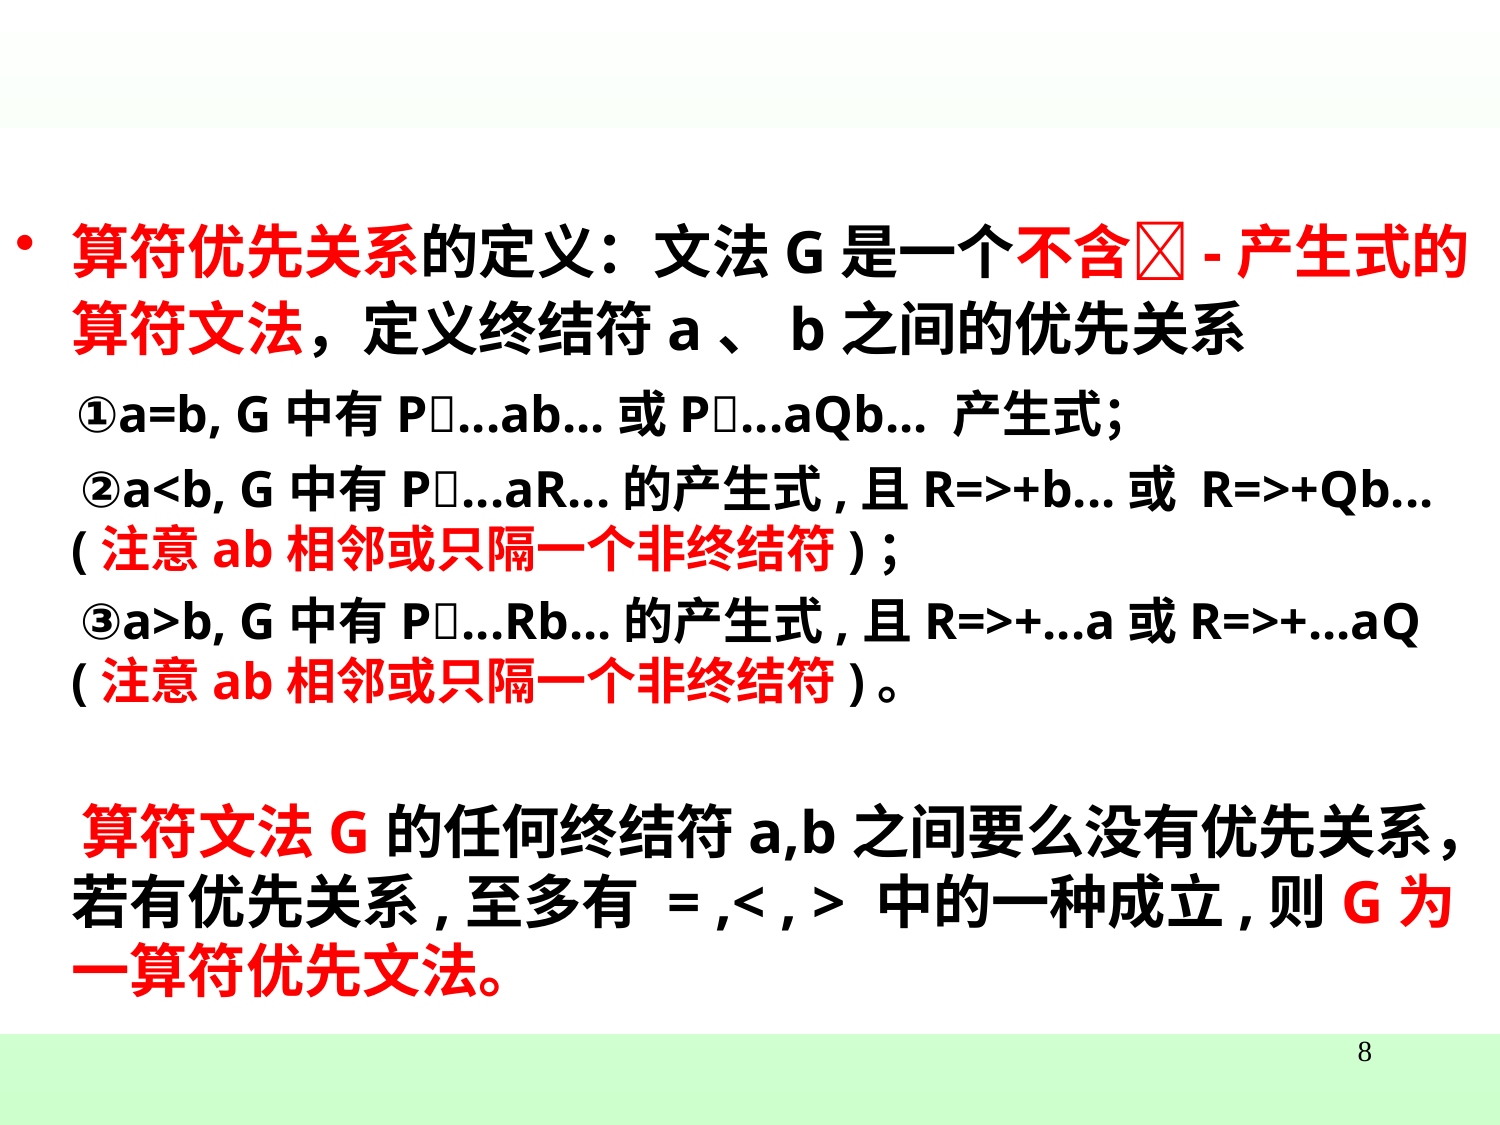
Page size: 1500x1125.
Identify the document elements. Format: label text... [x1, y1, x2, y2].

slide_number 8 [1074, 1024, 1388, 1101]
list 算符优先关系的定义：文法G是一个不含-产生式的算符文法，定义终结符a、b之间的优先关系 ①a=b, G中有P...ab...或P...aQb... 产生式； ②a<b, G中有P...aR...的产生式,且R=>+b...或 R=>+Qb... (注意ab相邻或只隔一个非终结符)； ③a>b, G中有P...Rb...的产生式,且R=>+...a或R=>+...aQ (注意ab相邻或只隔一个非终结符)。 算符文法G的任何终结符a,b之间要么没有优先关系，若有优先关系,至多有 = ,< , > 中的一种成立,则G为一算符优先文法。 [0, 130, 1500, 1033]
